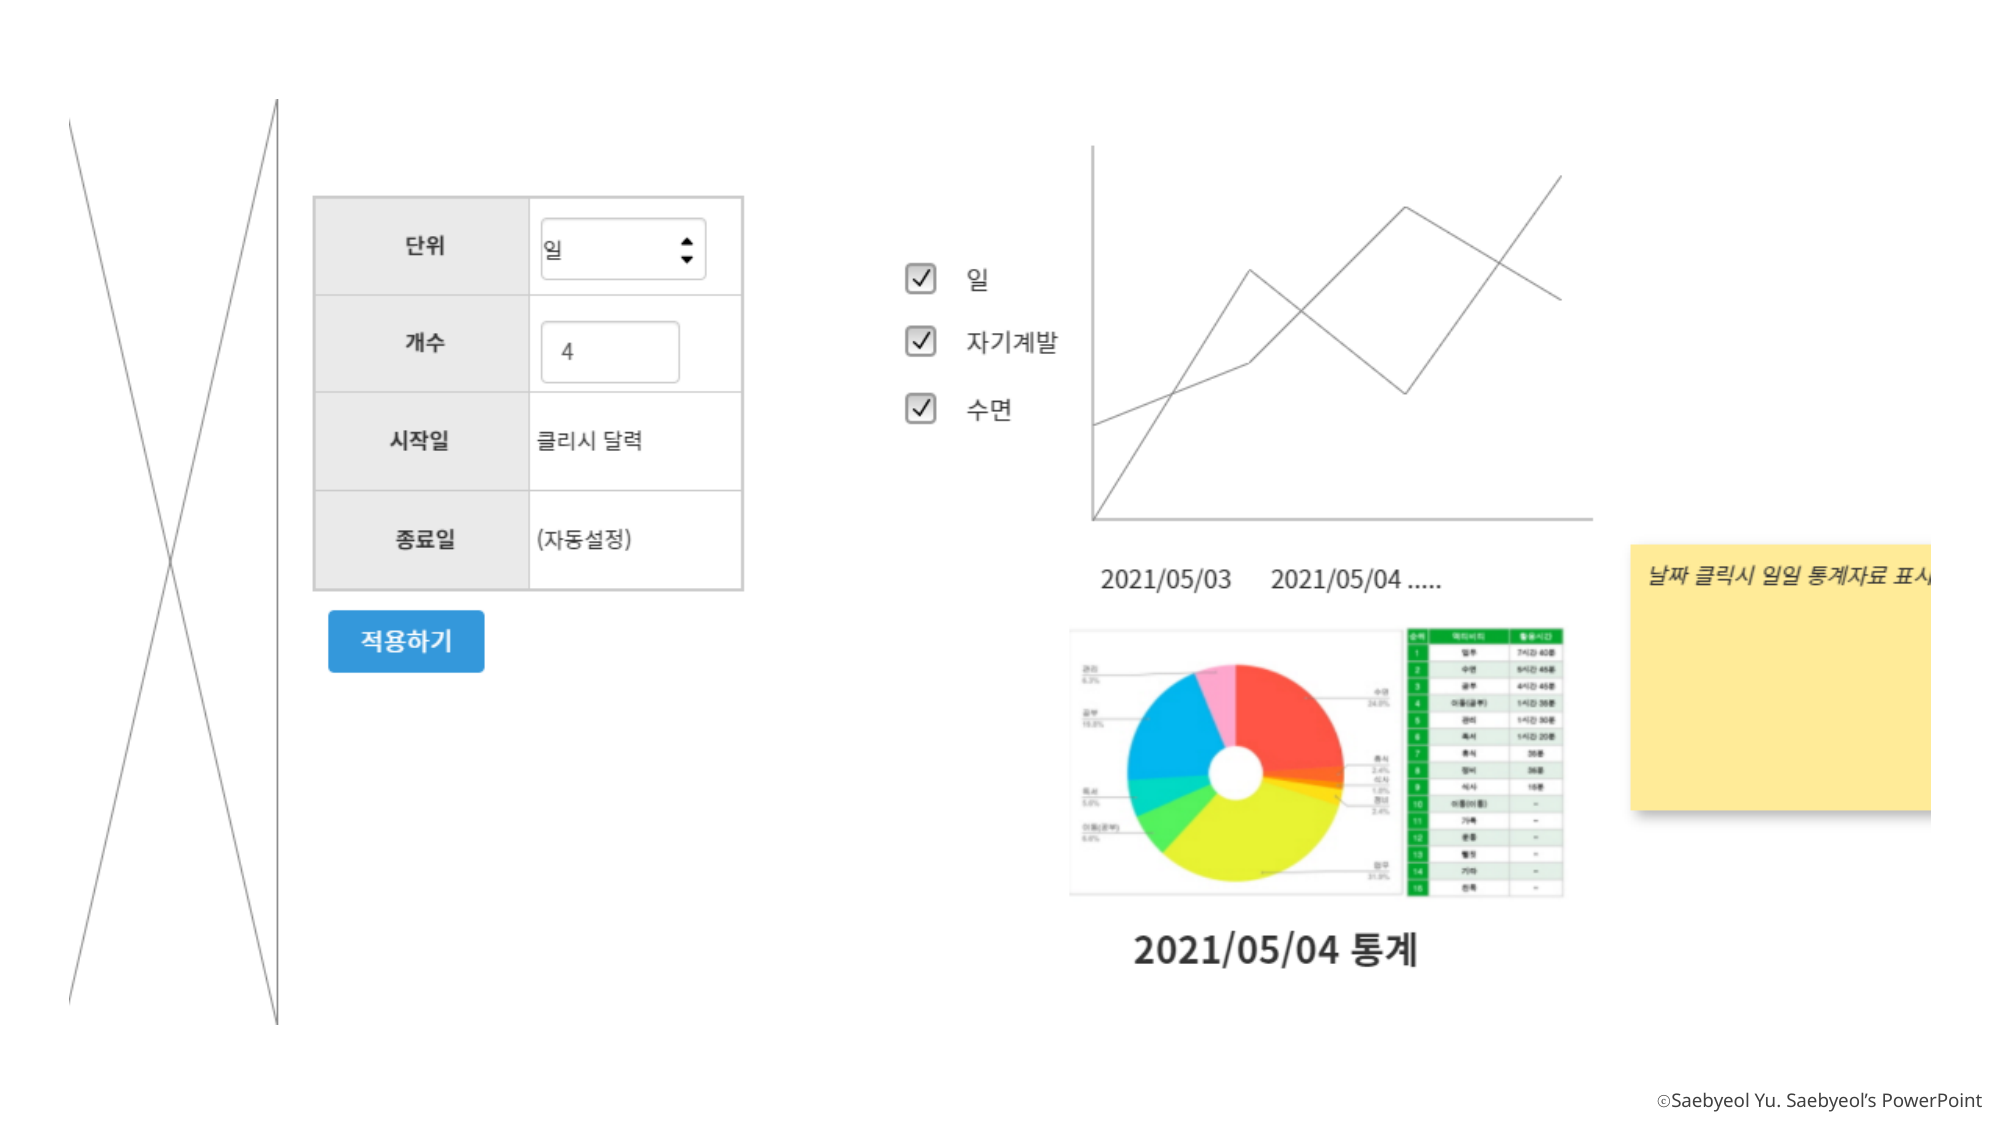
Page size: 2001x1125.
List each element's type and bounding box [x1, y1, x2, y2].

picture [69, 99, 1931, 1025]
